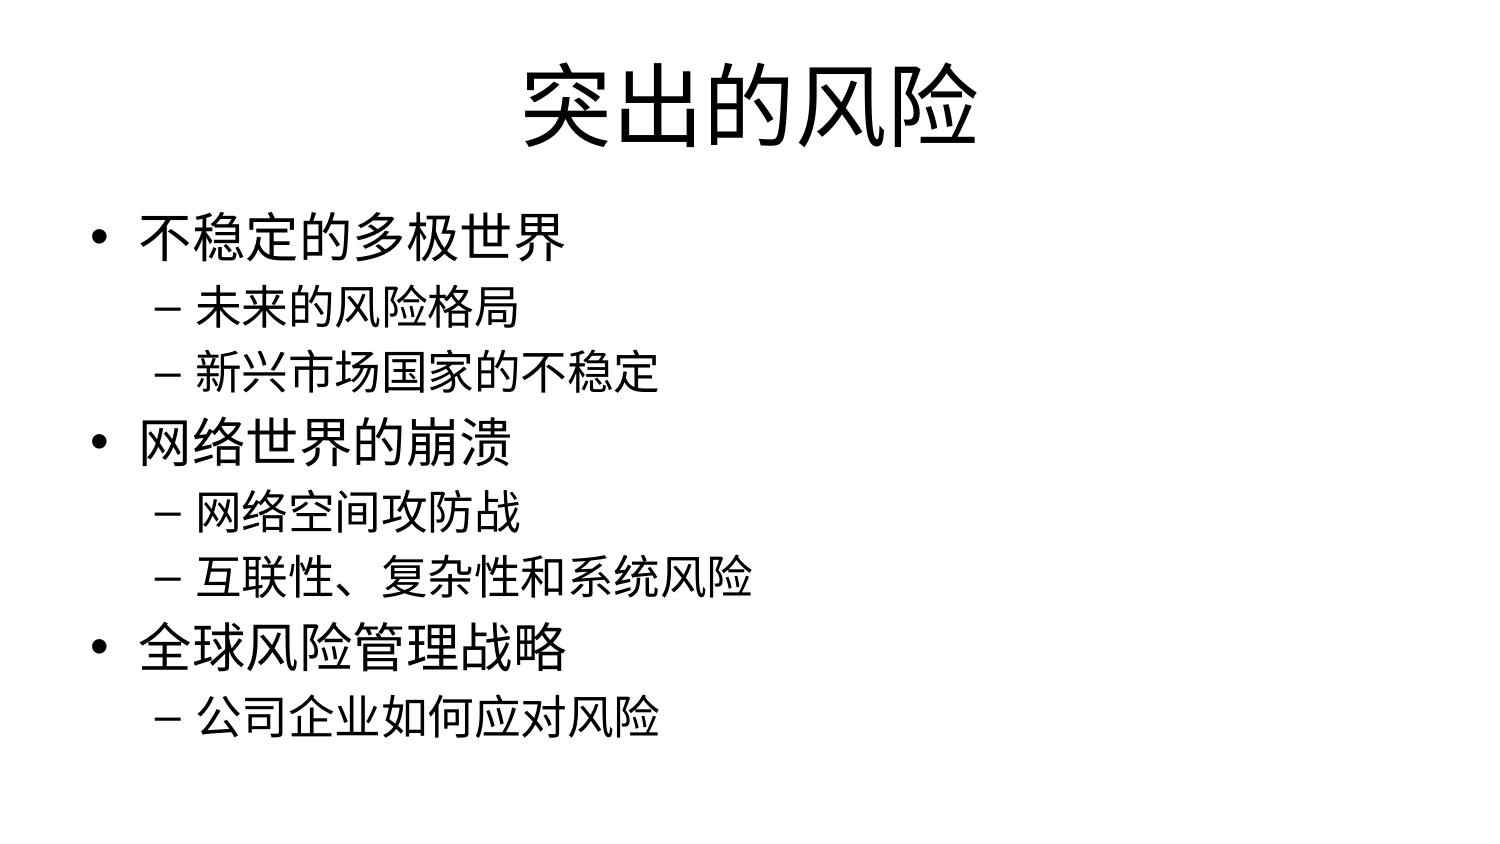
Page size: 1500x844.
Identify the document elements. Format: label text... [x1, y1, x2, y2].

list 不稳定的多极世界 未来的风险格局 新兴市场国家的不稳定 网络世界的崩溃 网络空间攻防战 互联性、复杂性和系统风险 全球风险管理战略 公司企业如何应对风险 [75, 196, 1425, 754]
title 突出的风险 [75, 33, 1425, 175]
